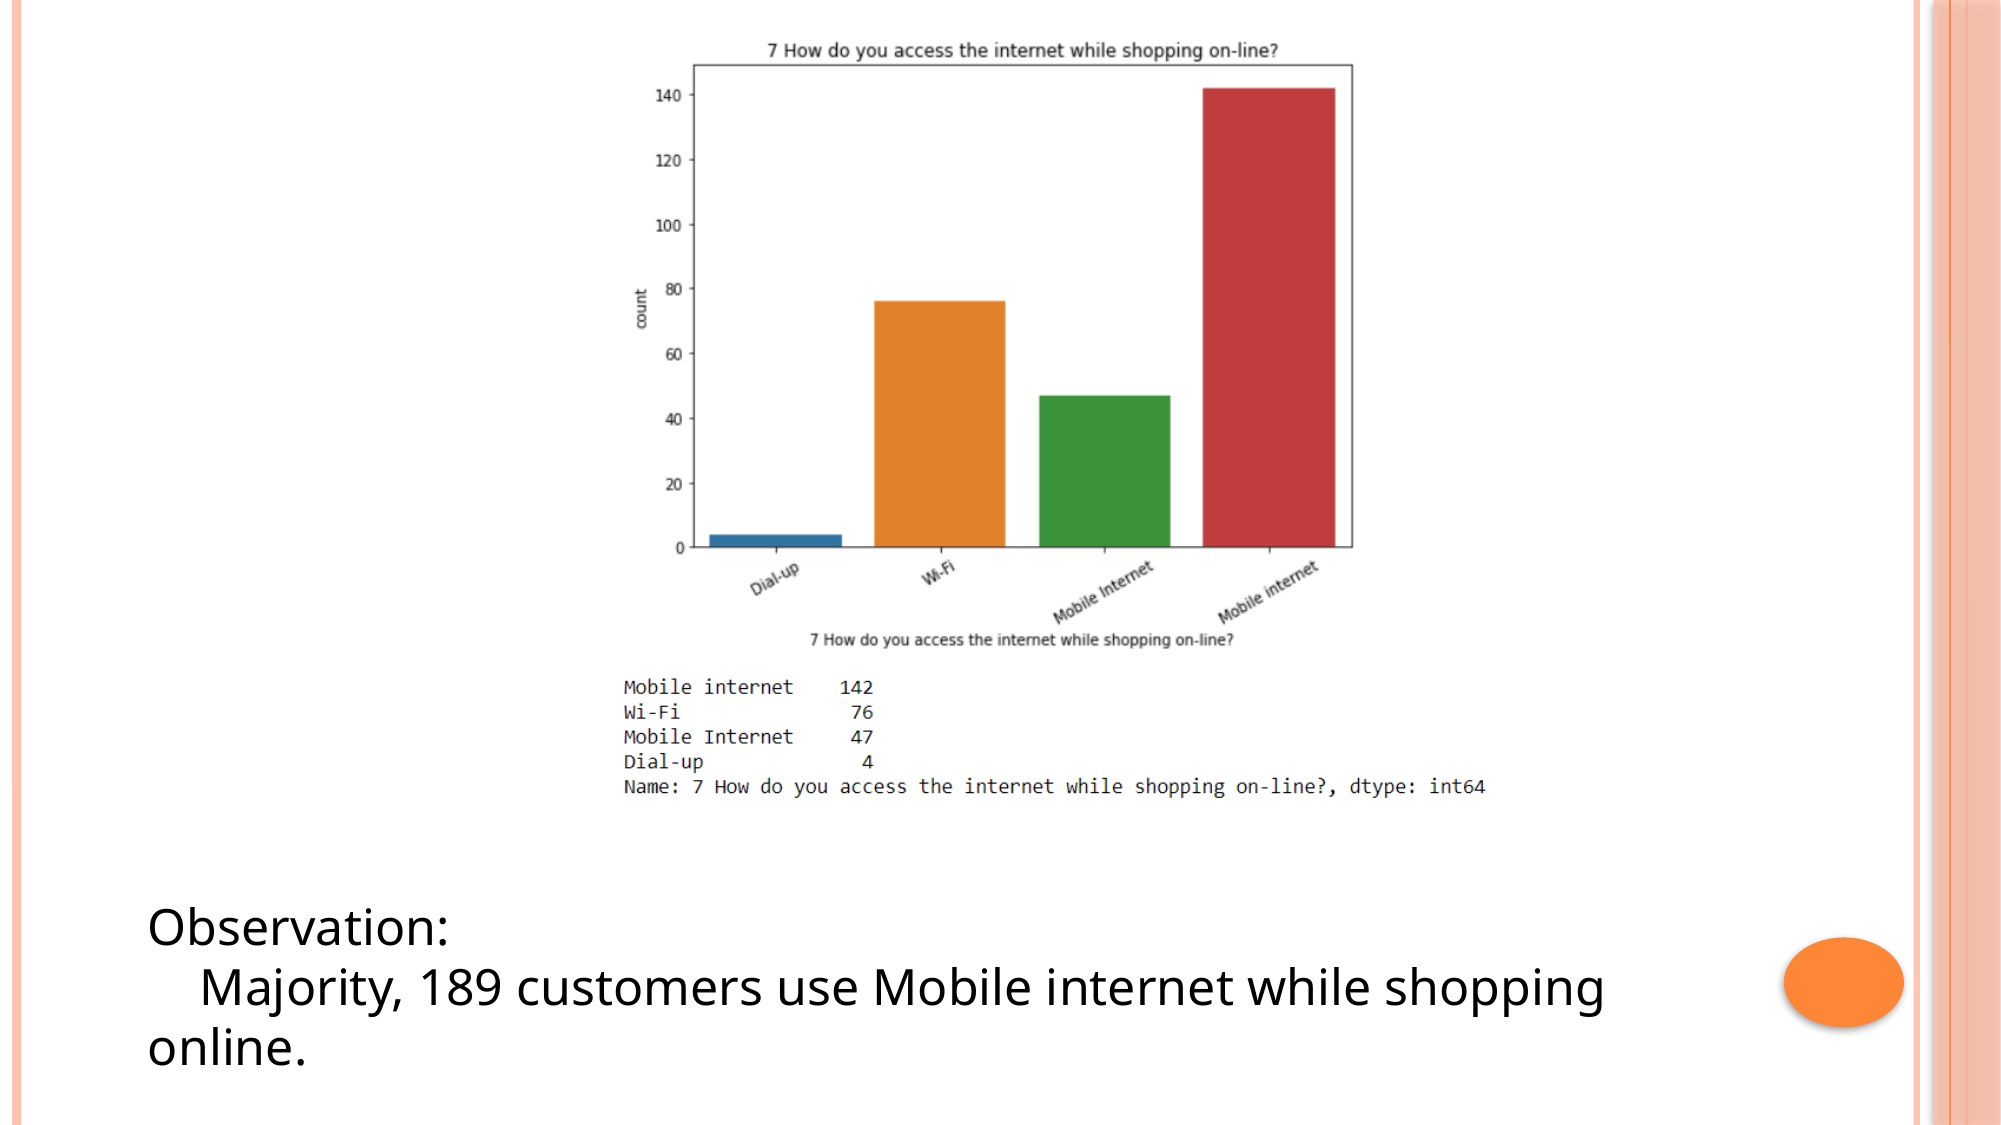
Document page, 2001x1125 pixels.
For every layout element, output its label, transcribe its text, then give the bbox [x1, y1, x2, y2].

picture [610, 31, 1524, 811]
text_box Observation: Majority, 189 customers use Mobile internet while shopping online. [132, 887, 1691, 1083]
